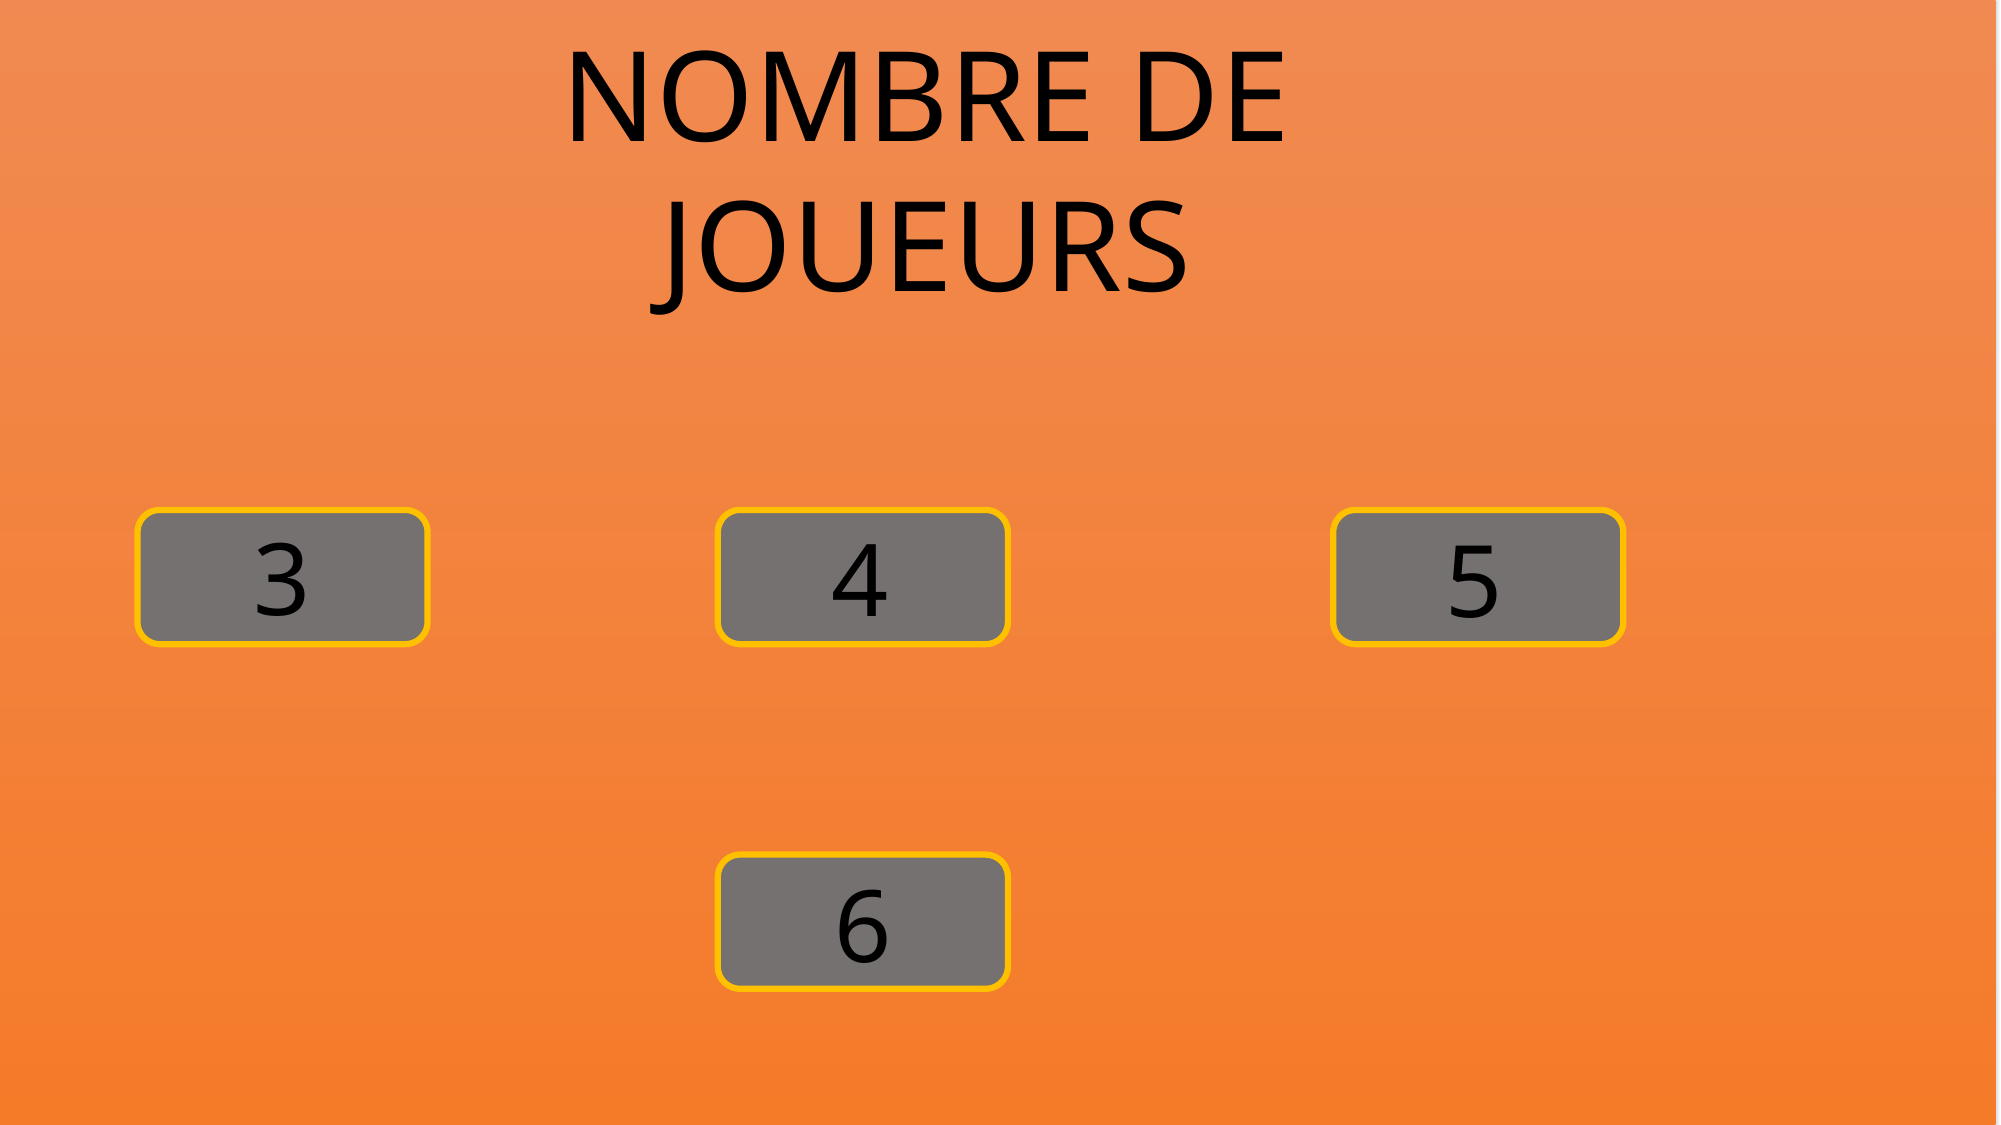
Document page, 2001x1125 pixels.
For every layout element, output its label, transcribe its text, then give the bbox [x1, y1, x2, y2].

text_box 4 [783, 508, 938, 644]
text_box [1332, 508, 1625, 646]
text_box 5 [1397, 509, 1552, 645]
text_box 3 [205, 507, 360, 643]
text_box [716, 853, 1009, 990]
text_box [136, 508, 429, 646]
text_box NOMBRE DE JOUEURS [266, 8, 1586, 324]
text_box [716, 508, 1009, 646]
text_box 6 [785, 855, 940, 991]
text_box [0, 0, 1996, 1125]
